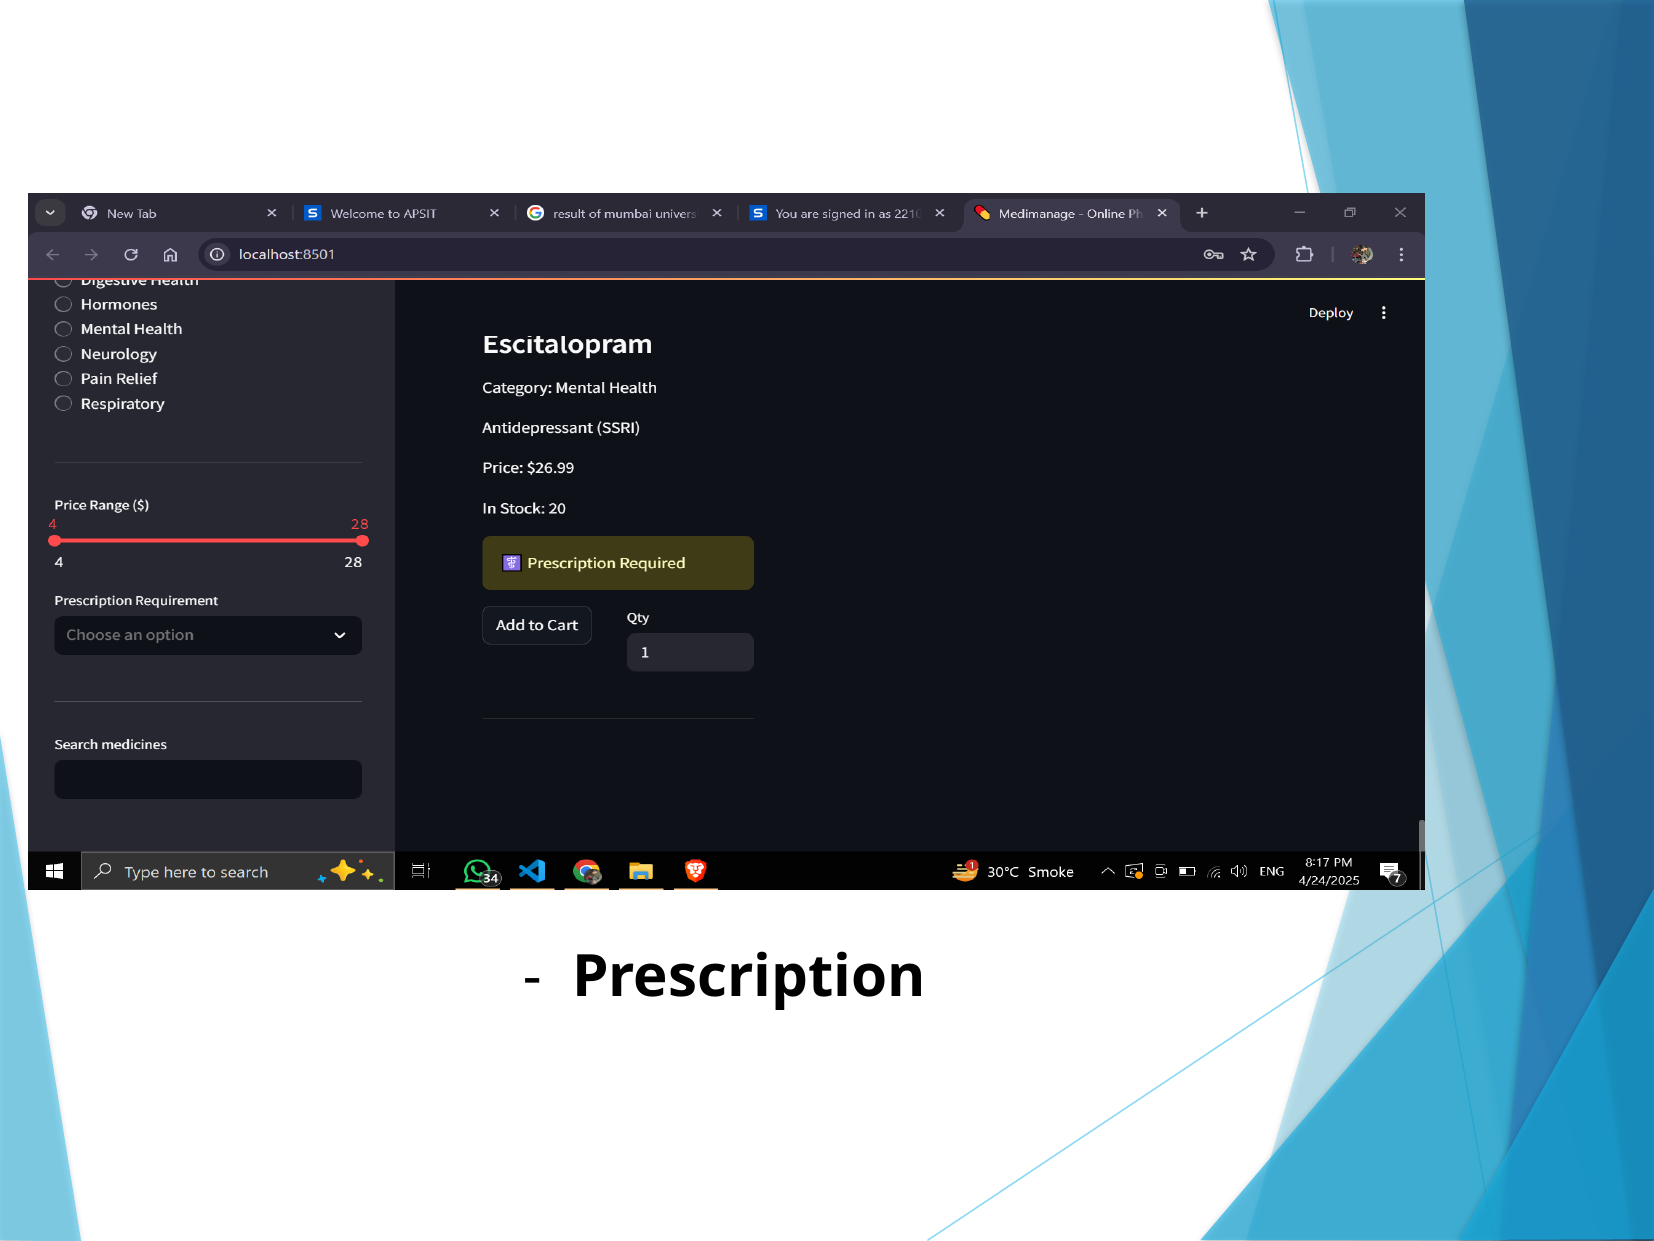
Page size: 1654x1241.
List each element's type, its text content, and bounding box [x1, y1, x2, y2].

picture [28, 193, 1425, 891]
text_box - Prescription [370, 930, 1028, 1016]
